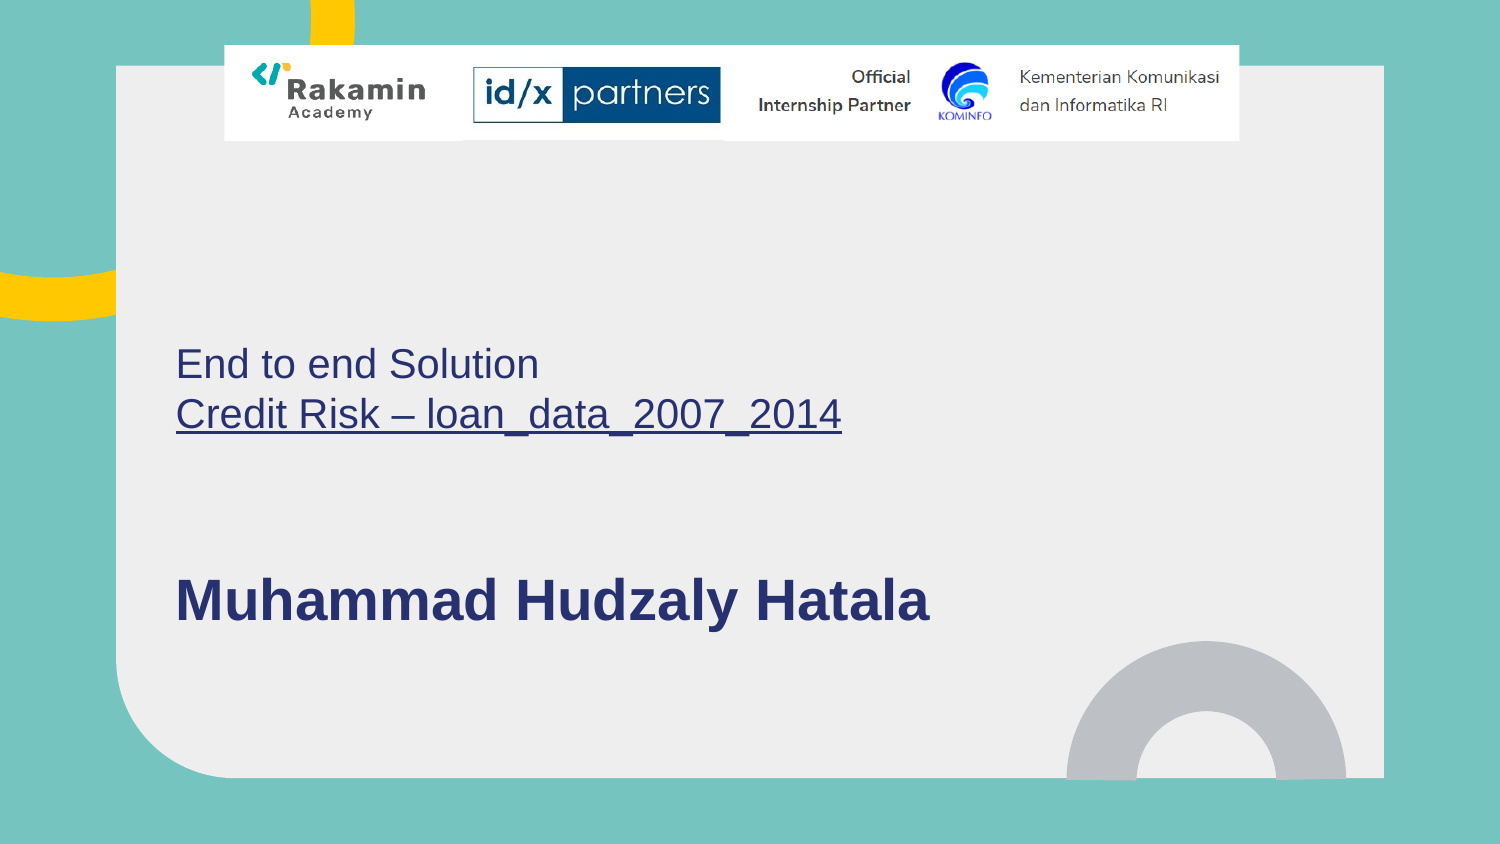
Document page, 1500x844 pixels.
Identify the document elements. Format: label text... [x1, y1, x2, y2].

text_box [224, 45, 1240, 141]
text_box End to end Solution Credit Risk – loan_data_2007_2014 [160, 329, 965, 445]
text_box Muhammad Hudzaly Hatala [160, 470, 1288, 724]
